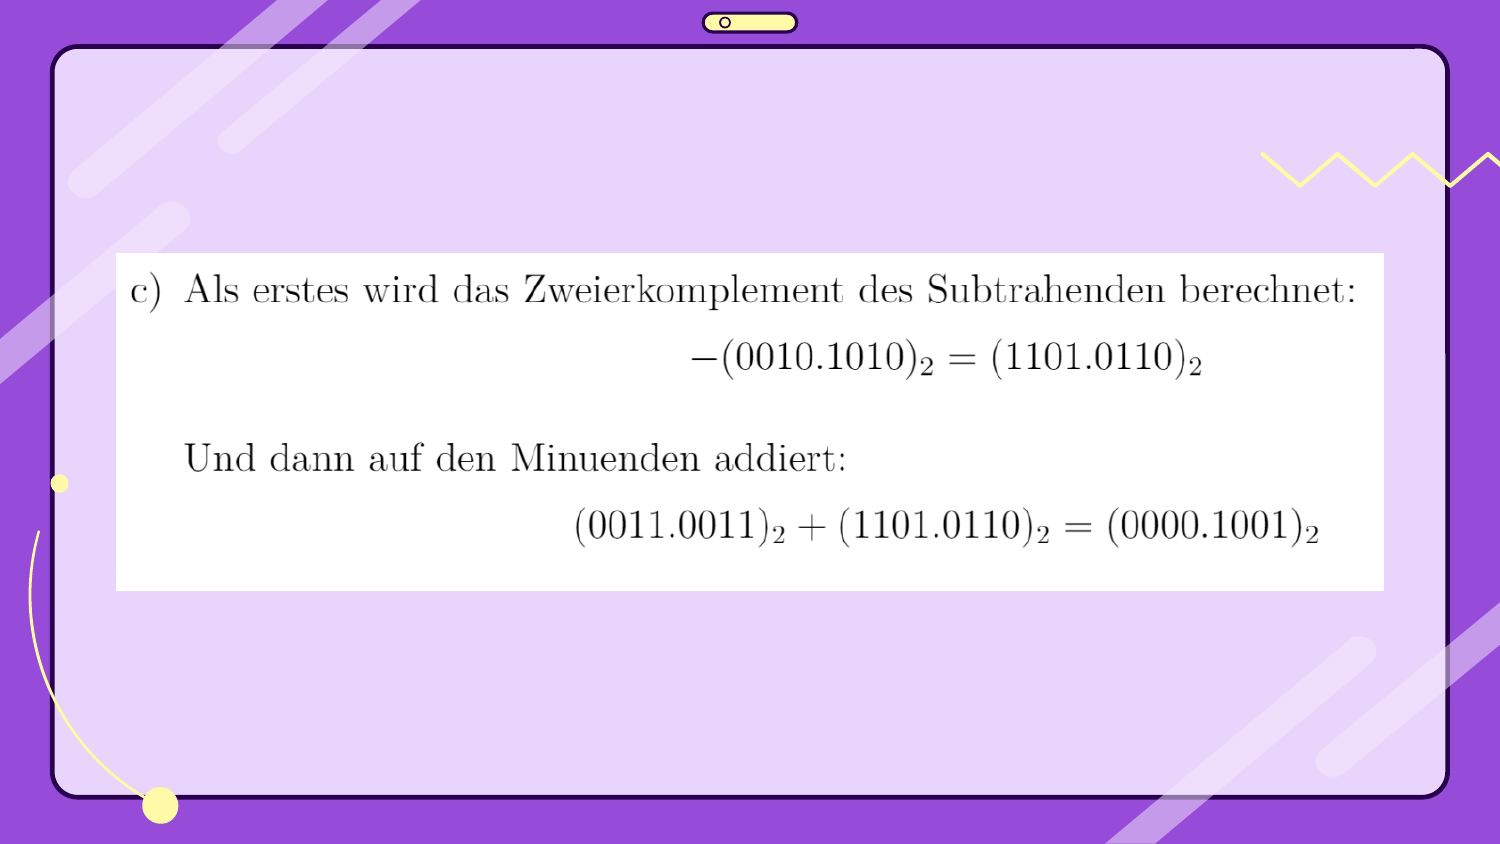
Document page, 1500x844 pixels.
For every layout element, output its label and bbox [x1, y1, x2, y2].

picture [115, 253, 1384, 591]
